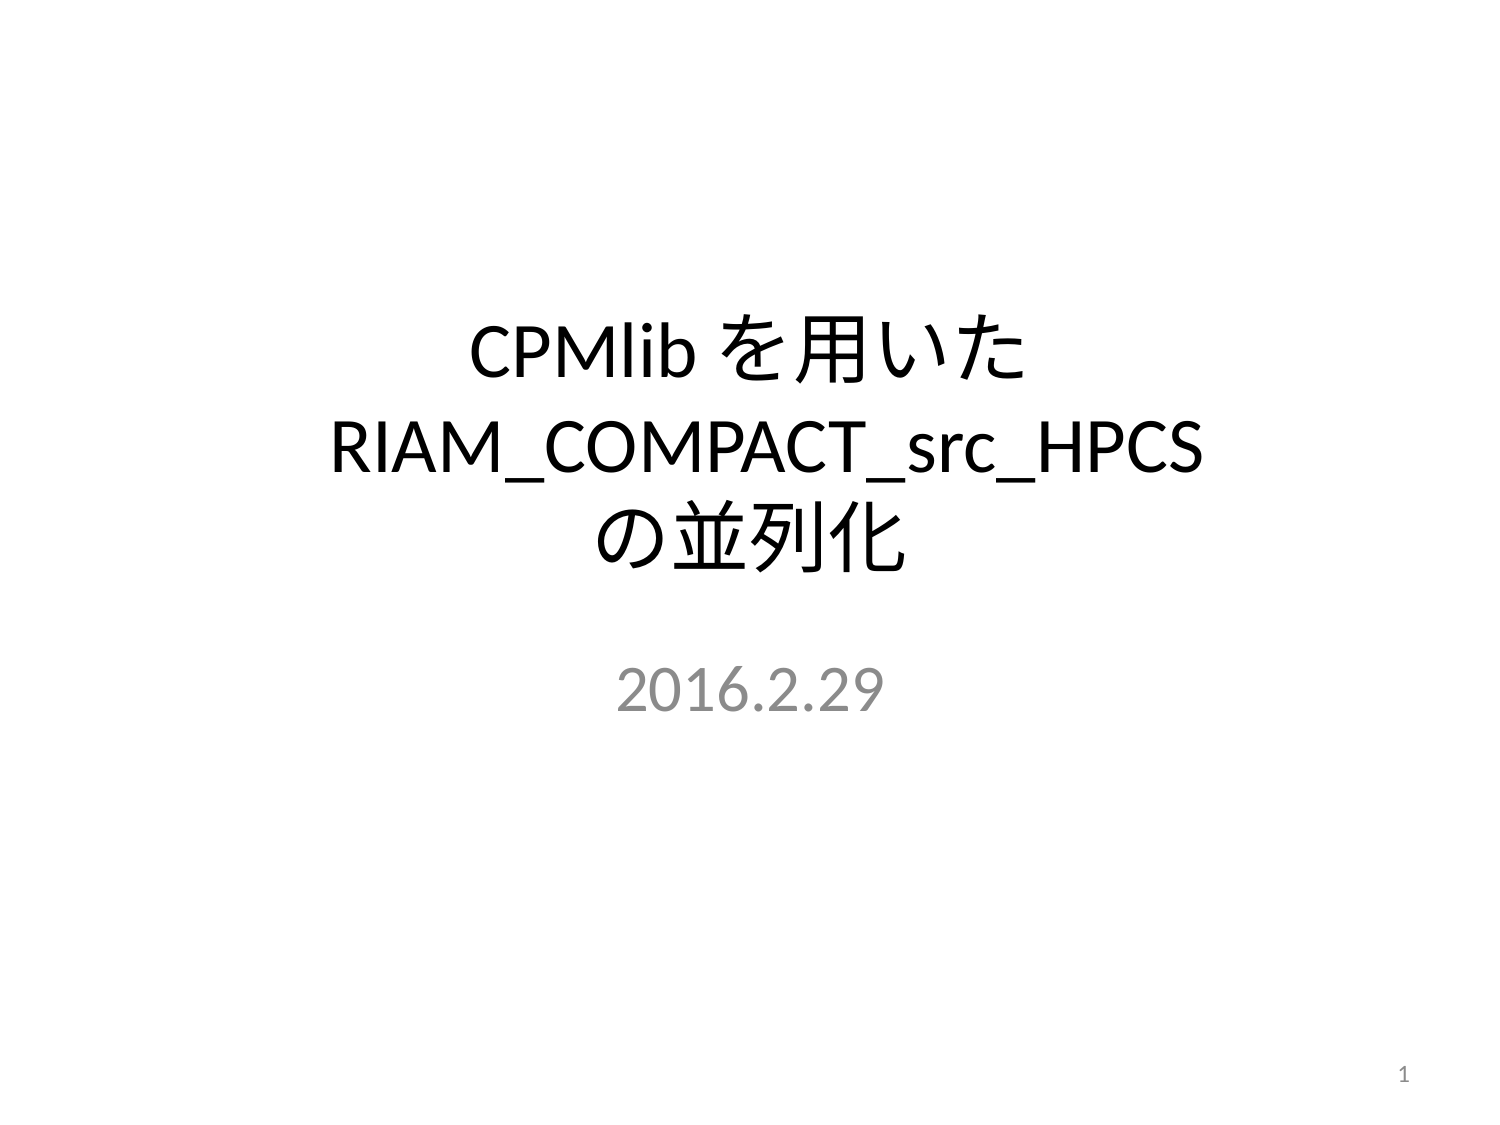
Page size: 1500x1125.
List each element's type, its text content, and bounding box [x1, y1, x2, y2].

title CPMlibを用いた RIAM_COMPACT_src_HPCS の並列化 [112, 290, 1388, 591]
slide_number 1 [1074, 1042, 1425, 1103]
subtitle 2016.2.29 [225, 637, 1275, 925]
